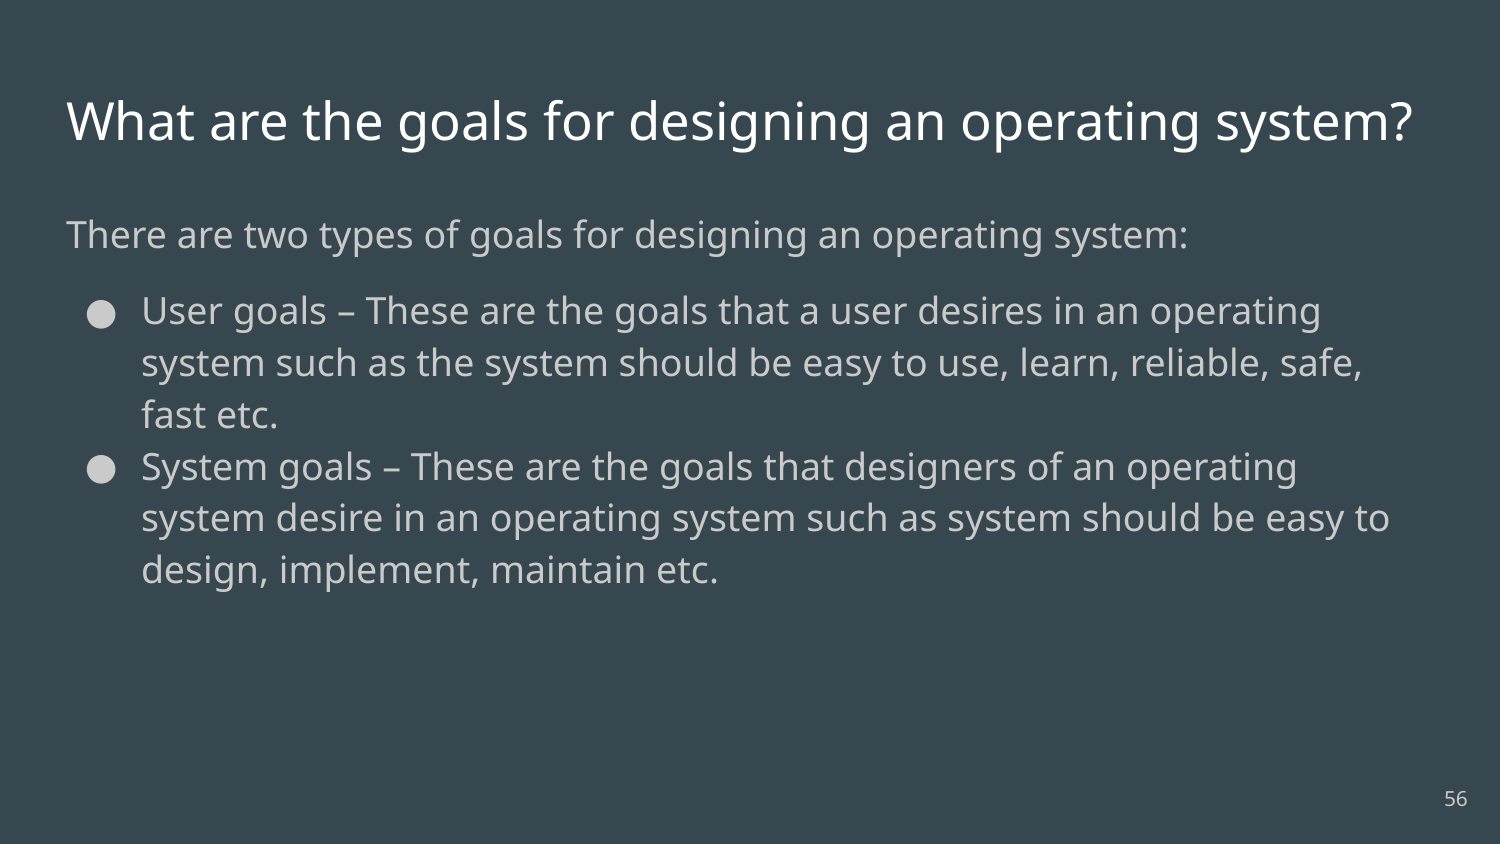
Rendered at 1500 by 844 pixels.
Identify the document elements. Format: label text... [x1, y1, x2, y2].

list There are two types of goals for designing an operating system: User goals – These are the goals that a user desires in an operating system such as the system should be easy to use, learn, reliable, safe, fast etc. System goals – These are the goals that designers of an operating system desire in an operating system such as system should be easy to design, implement, maintain etc. [51, 189, 1449, 750]
title What are the goals for designing an operating system? [51, 72, 1449, 167]
slide_number 56 [1392, 767, 1483, 833]
